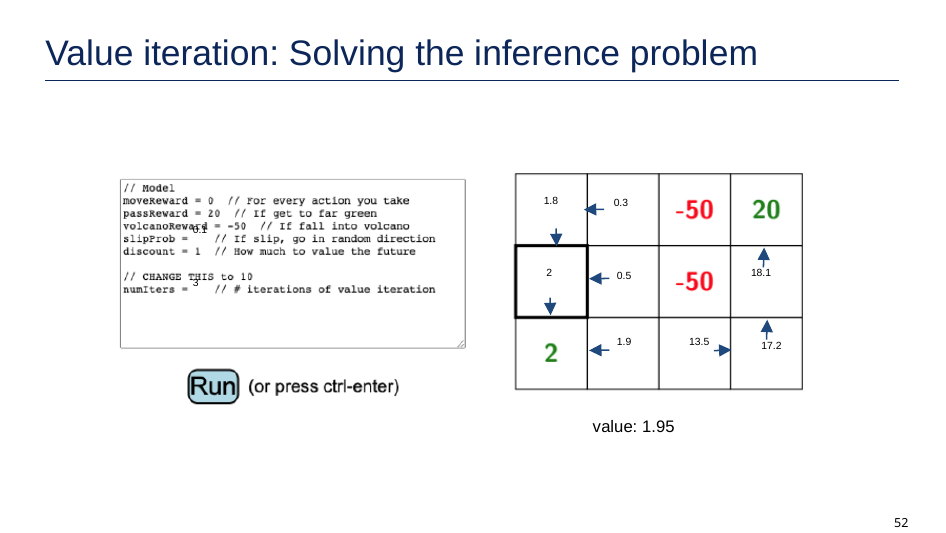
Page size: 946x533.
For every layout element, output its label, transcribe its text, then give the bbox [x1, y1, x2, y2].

slide_number ‹#› [887, 512, 934, 533]
title Value iteration: Solving the inference problem [43, 27, 931, 119]
picture [94, 124, 946, 488]
